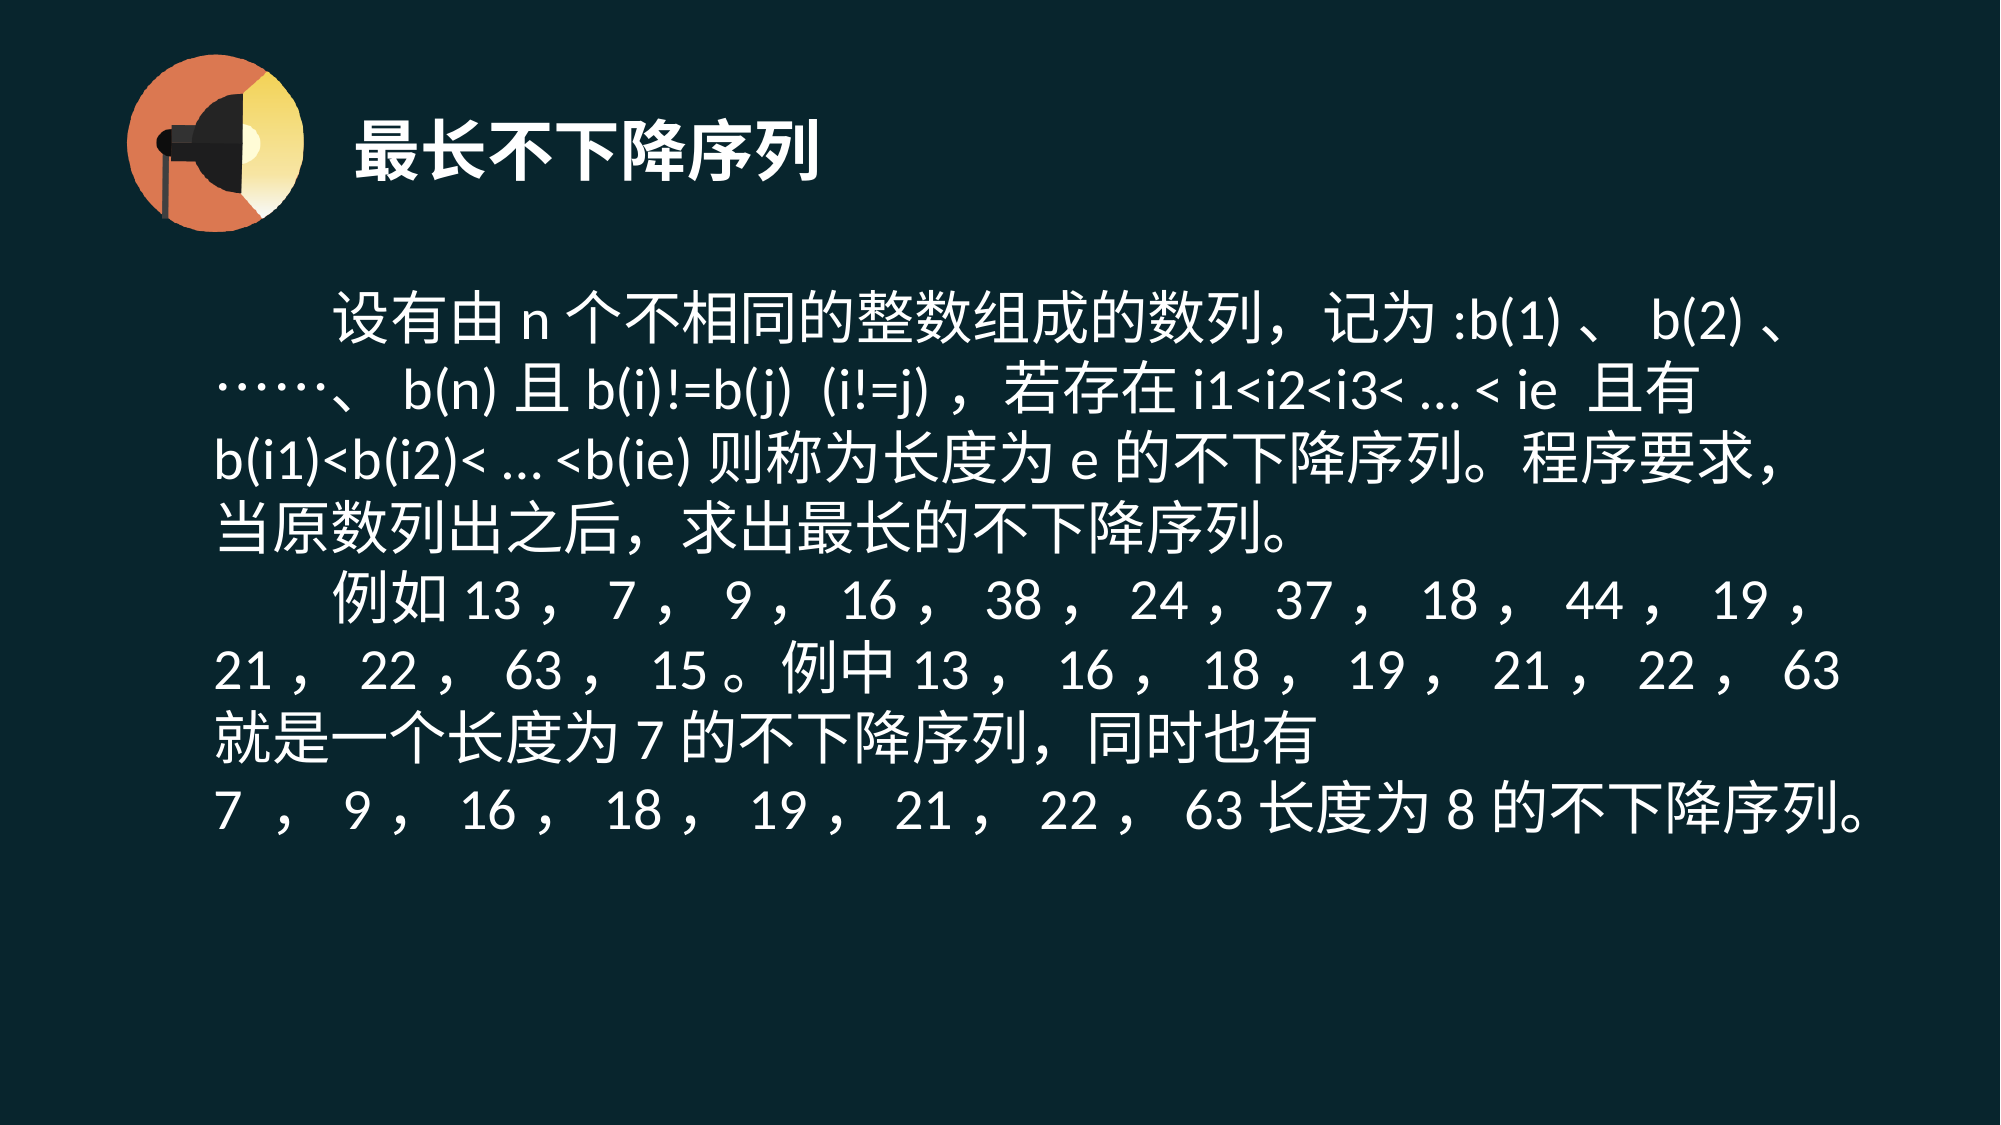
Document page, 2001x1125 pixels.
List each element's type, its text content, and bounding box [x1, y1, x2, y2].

title 最长不下降序列 [338, 90, 1532, 209]
text_box 设有由n个不相同的整数组成的数列，记为:b(1)、b(2)、……、b(n)且b(i)!=b(j) (i!=j)，若存在i1<i2<i3< … < ie 且有b(i1)<b(i2)< … <b(ie)则称为长度为e的不下降序列。程序要求，当原数列出之后，求出最长的不下降序列。 例如13，7，9，16，38，24，37，18，44，19，21，22，63，15。例中13，16，18，19，21，22，63就是一个长度为7的不下降序列，同时也有7 ，9，16，18，19，21，22，63长度为8的不下降序列。 [199, 274, 1861, 849]
picture [126, 54, 304, 232]
